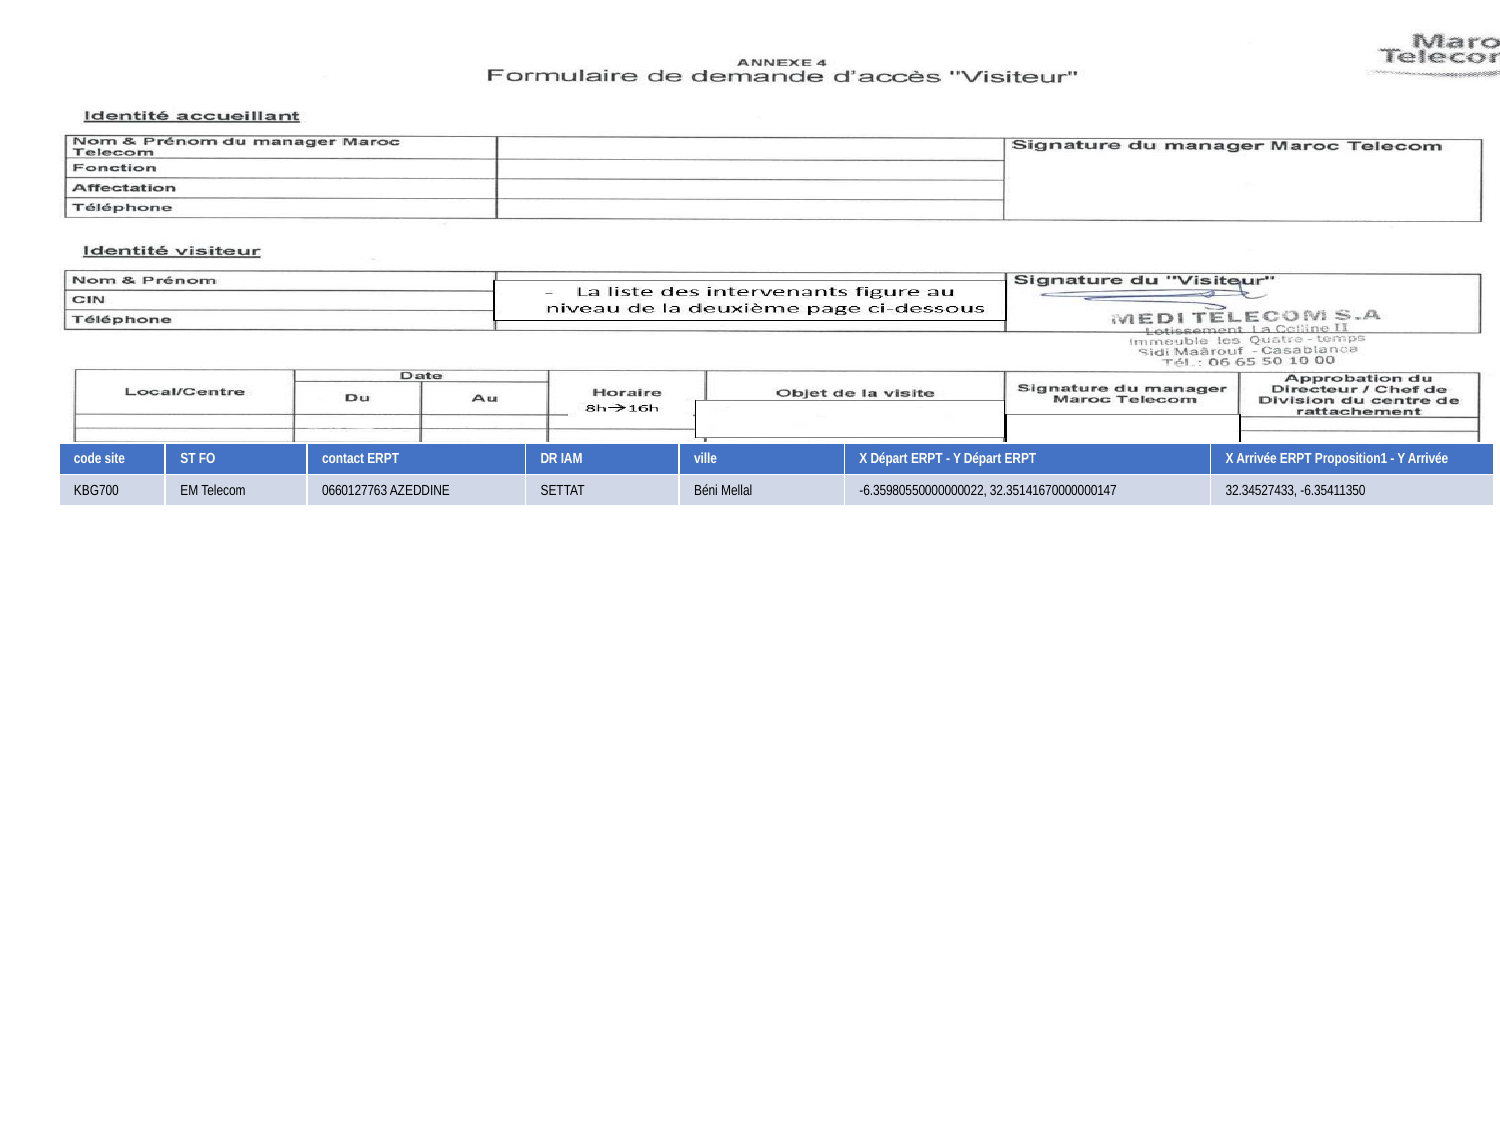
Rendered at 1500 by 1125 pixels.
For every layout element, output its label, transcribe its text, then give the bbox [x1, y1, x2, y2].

table_cell KBG700 [60, 475, 164, 505]
table_cell EM Telecom [166, 475, 306, 505]
table_header ST FO [166, 452, 306, 474]
picture [58, 29, 1500, 444]
table_cell 0660127763 AZEDDINE [308, 475, 525, 505]
table_header contact ERPT [308, 452, 525, 474]
table_header DR IAM [526, 452, 678, 474]
table_cell -6.35980550000000022, 32.35141670000000147 [845, 475, 1210, 505]
table_cell Béni Mellal [680, 475, 844, 505]
table_cell 32.34527433, -6.35411350 [1211, 475, 1493, 505]
table_header X Départ ERPT - Y Départ ERPT [845, 452, 1210, 474]
table_header ville [680, 452, 844, 474]
table_header code site [60, 452, 164, 474]
table_header X Arrivée ERPT Proposition1 - Y Arrivée [1211, 452, 1493, 474]
table_cell SETTAT [526, 475, 678, 505]
